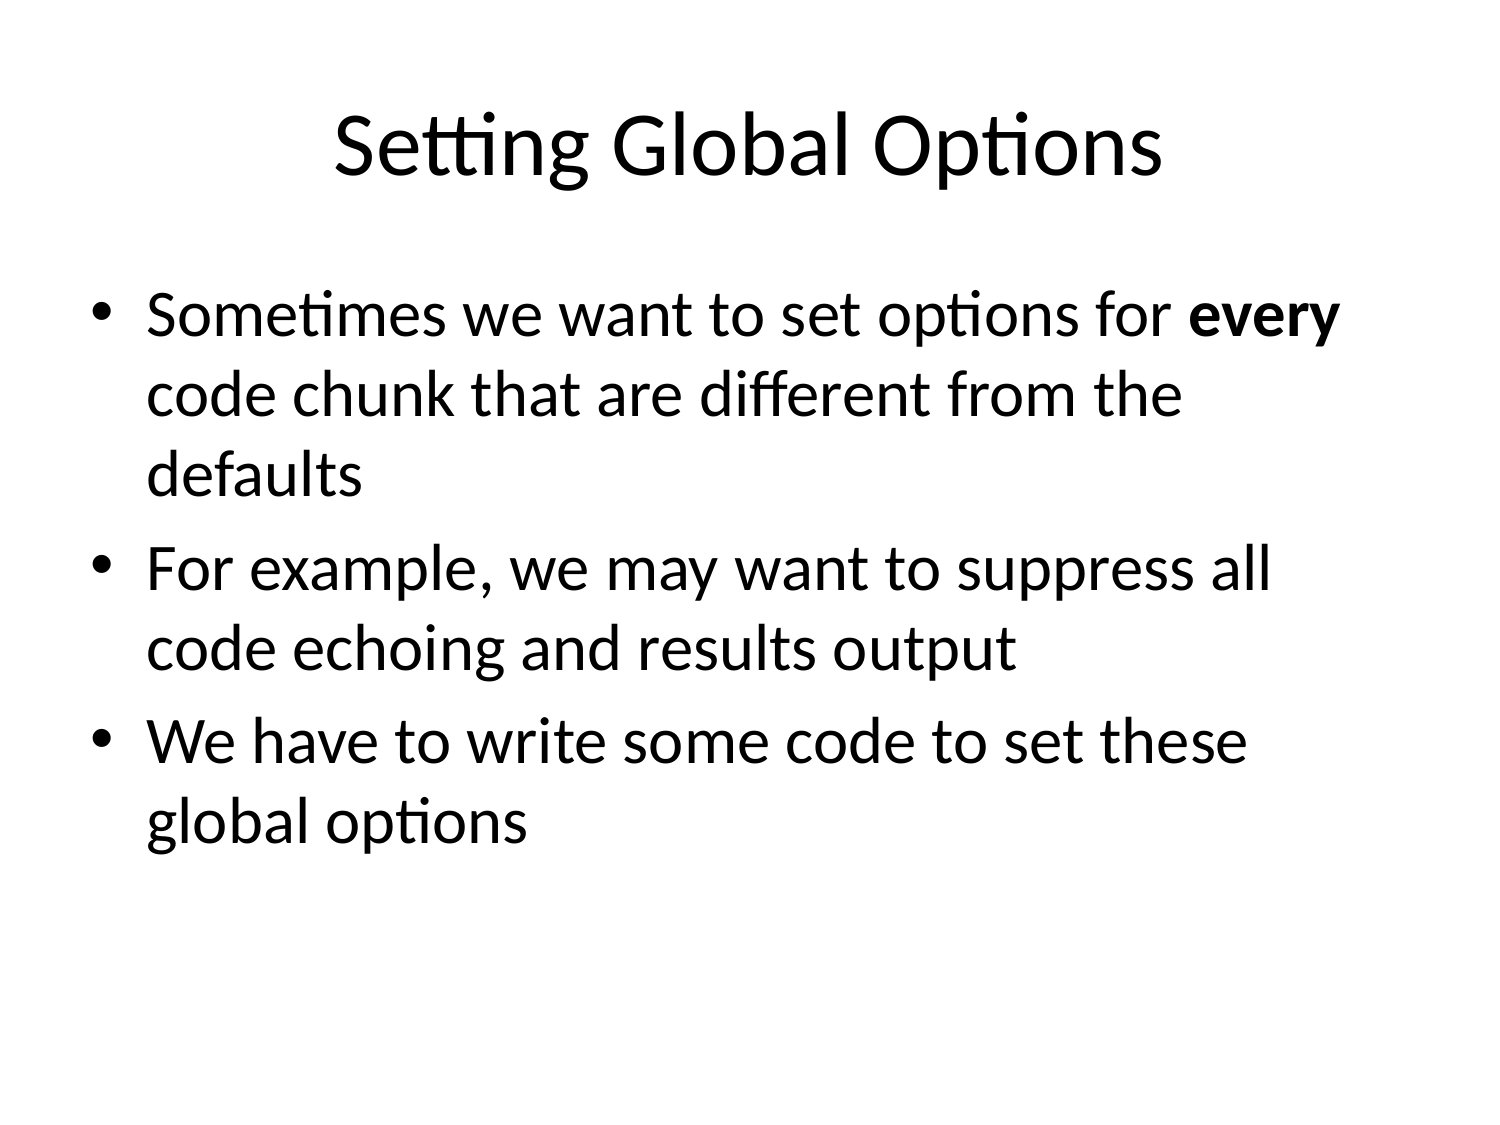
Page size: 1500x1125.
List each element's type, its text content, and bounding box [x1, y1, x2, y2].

list Sometimes we want to set options for every code chunk that are different from the defaults For example, we may want to suppress all code echoing and results output We have to write some code to set these global options [75, 262, 1425, 1005]
title Setting Global Options [75, 45, 1425, 233]
